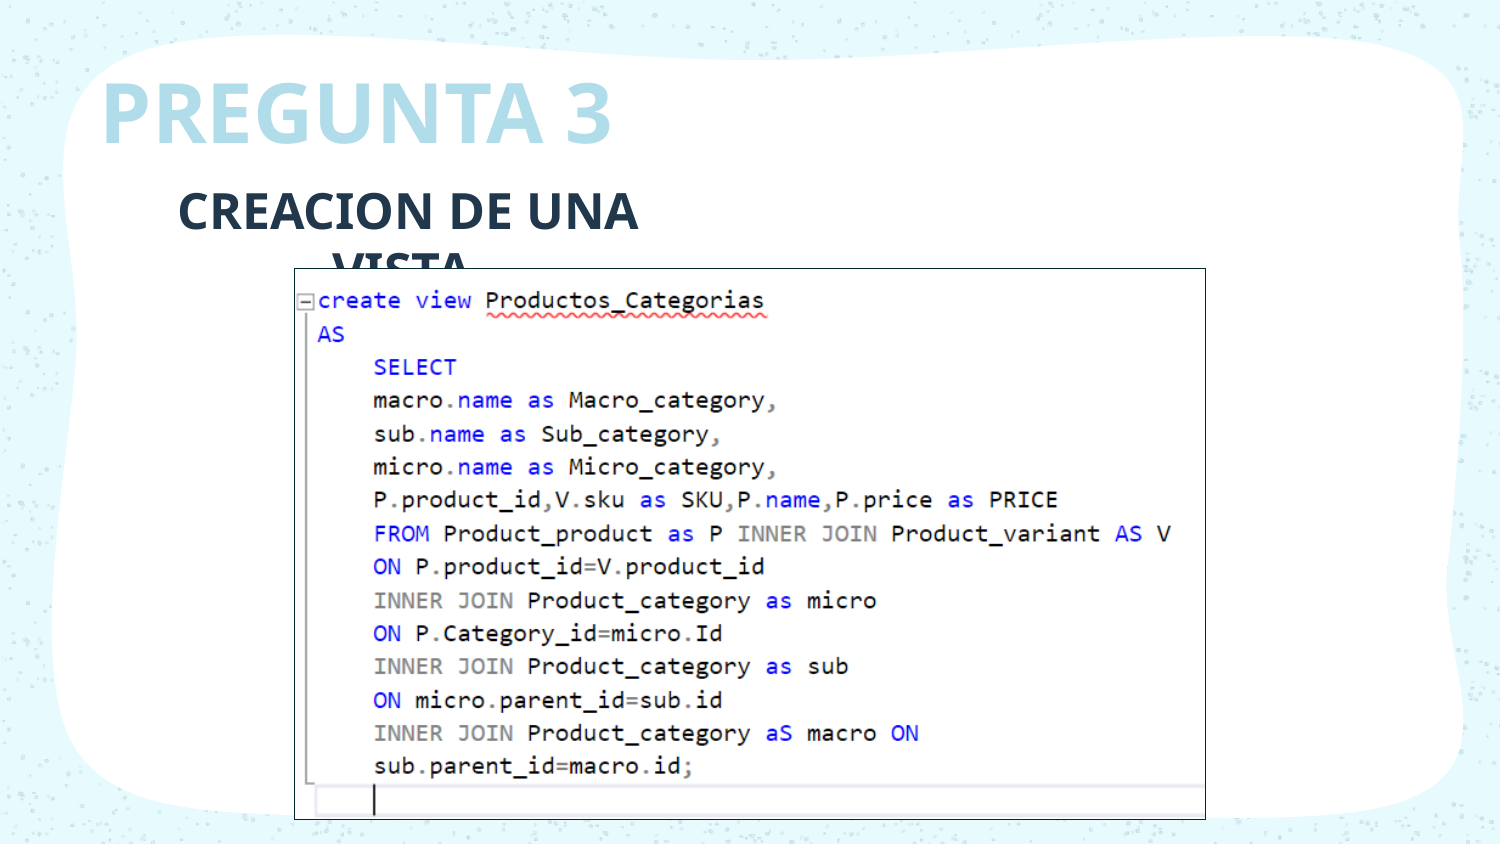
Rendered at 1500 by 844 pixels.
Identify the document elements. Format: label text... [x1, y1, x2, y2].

title PREGUNTA 3 [9, 47, 705, 175]
picture [294, 268, 1206, 820]
text_box CREACION DE UNA VISTA [112, 164, 705, 269]
